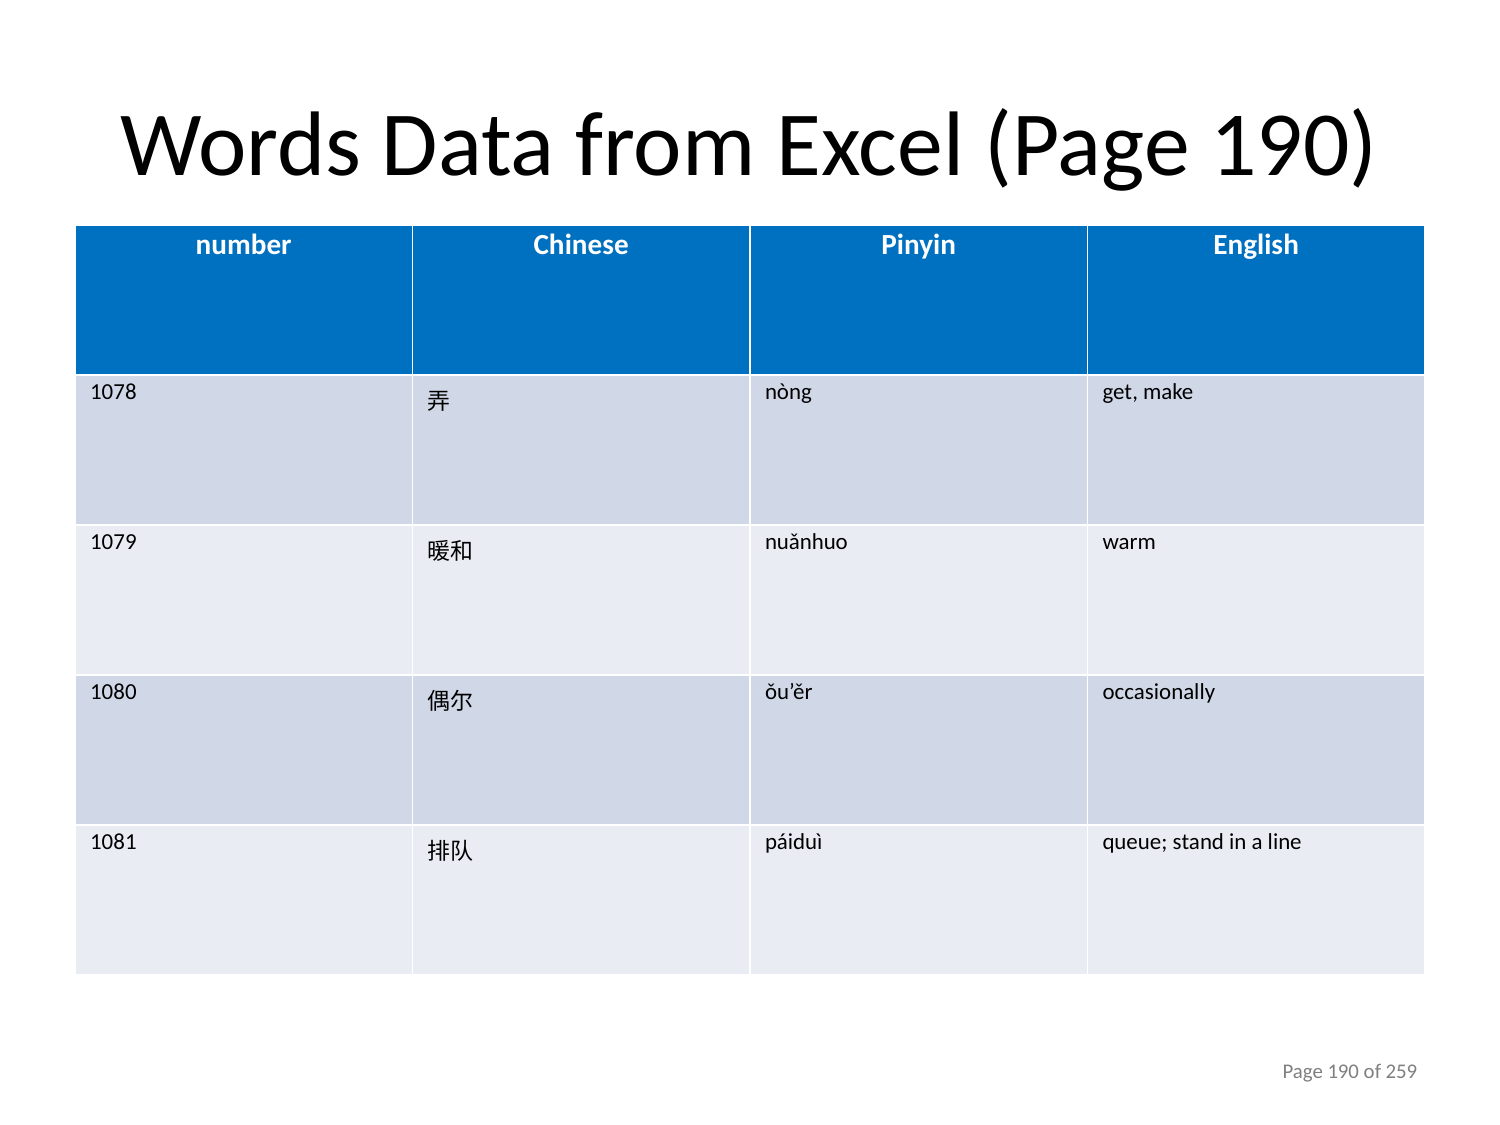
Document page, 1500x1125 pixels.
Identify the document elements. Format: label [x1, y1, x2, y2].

table_header [76, 226, 412, 374]
table_cell [413, 826, 749, 974]
table_cell [751, 826, 1087, 974]
text_box [1267, 1050, 1432, 1090]
table_header [1088, 226, 1424, 374]
table_cell [1088, 676, 1424, 824]
table_header [751, 226, 1087, 374]
table_cell [76, 376, 412, 524]
table_cell [76, 676, 412, 824]
table_cell [413, 676, 749, 824]
table_cell [1088, 526, 1424, 674]
table_header [413, 226, 749, 374]
table_cell [76, 826, 412, 974]
title [75, 45, 1425, 224]
table_cell [1088, 826, 1424, 974]
table_cell [413, 526, 749, 674]
table_cell [751, 376, 1087, 524]
table_cell [413, 376, 749, 524]
table_cell [751, 526, 1087, 674]
table_cell [1088, 376, 1424, 524]
table_cell [751, 676, 1087, 824]
table_cell [76, 526, 412, 674]
